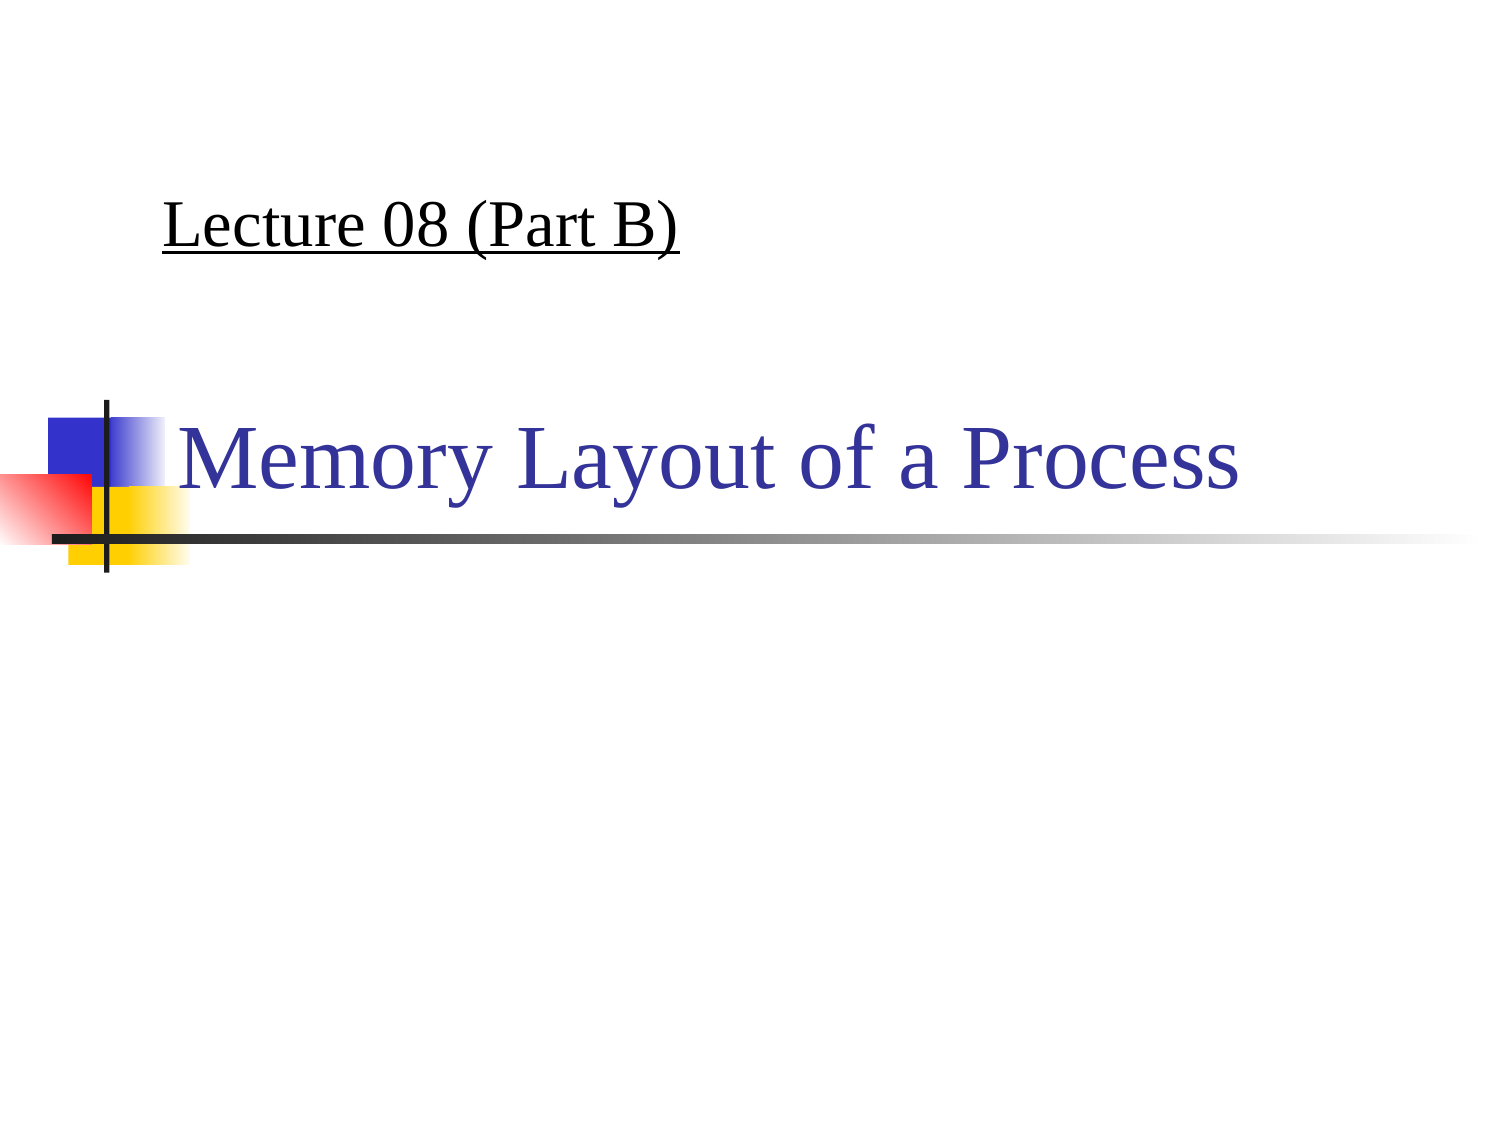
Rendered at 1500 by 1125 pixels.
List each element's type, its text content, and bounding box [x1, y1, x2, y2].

title Memory Layout of a Process [162, 275, 1438, 515]
text_box Lecture 08 (Part B) [147, 172, 695, 268]
